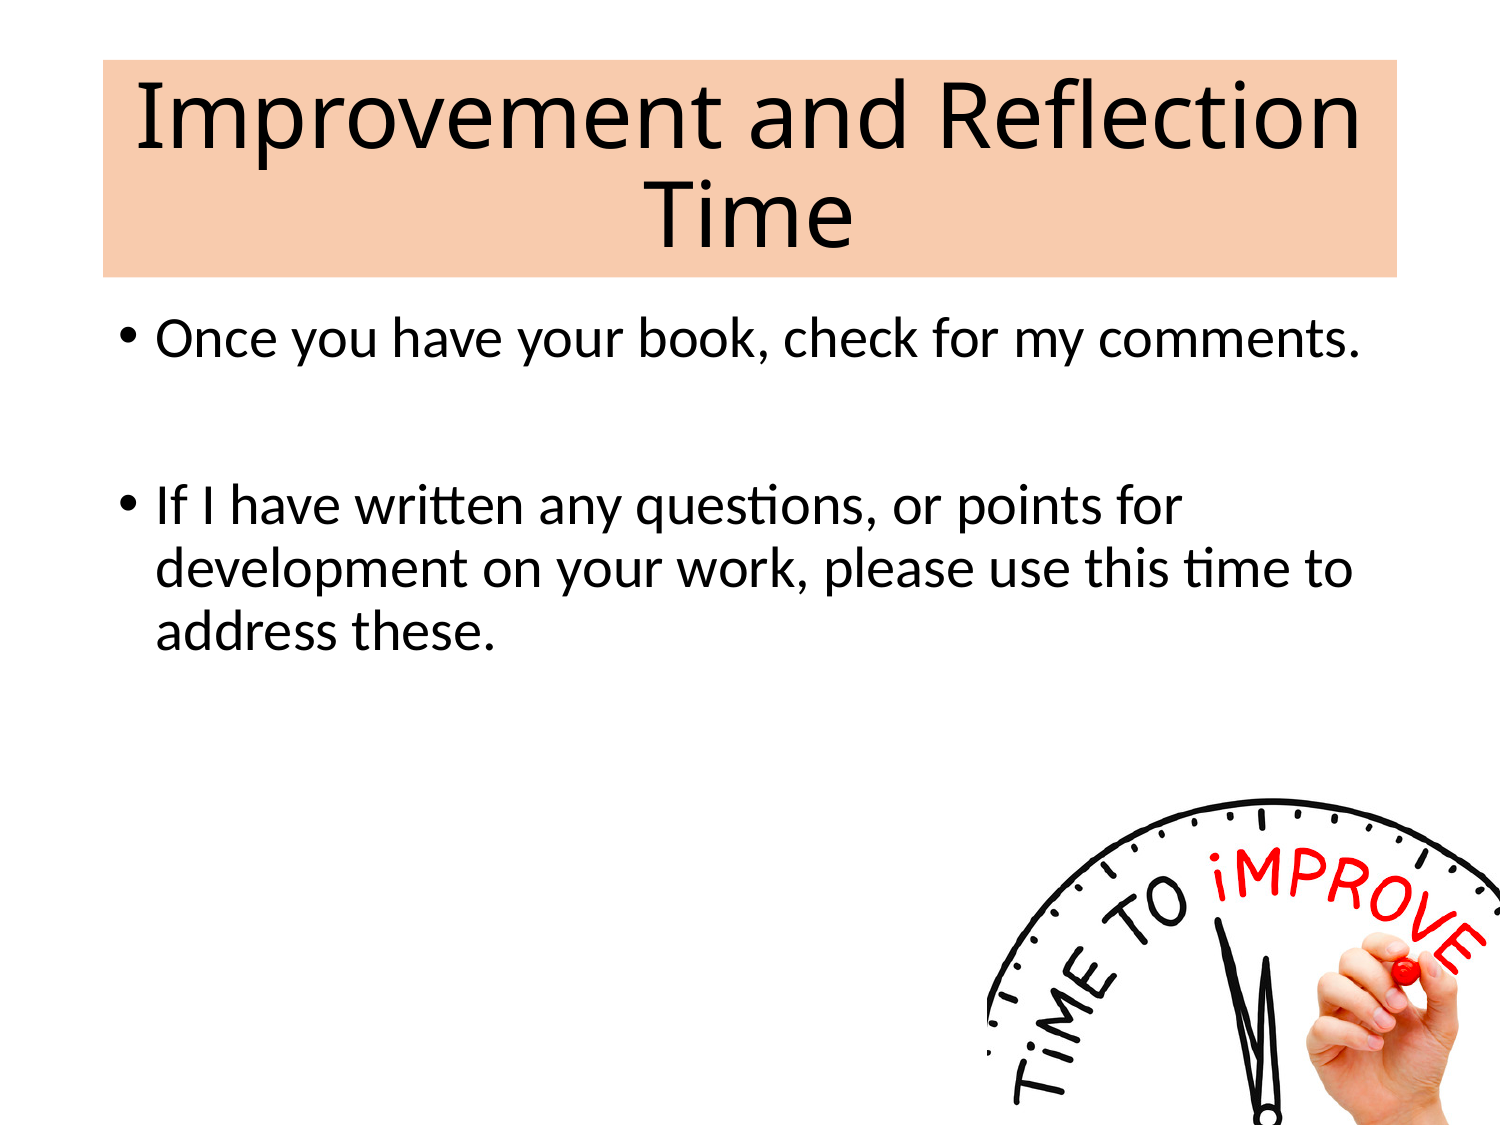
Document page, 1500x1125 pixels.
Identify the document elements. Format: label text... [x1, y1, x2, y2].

picture [987, 783, 1500, 1125]
list Once you have your book, check for my comments. If I have written any questions, or points for development on your work, please use this time to address these. [103, 299, 1397, 703]
title Improvement and Reflection Time [103, 59, 1397, 278]
